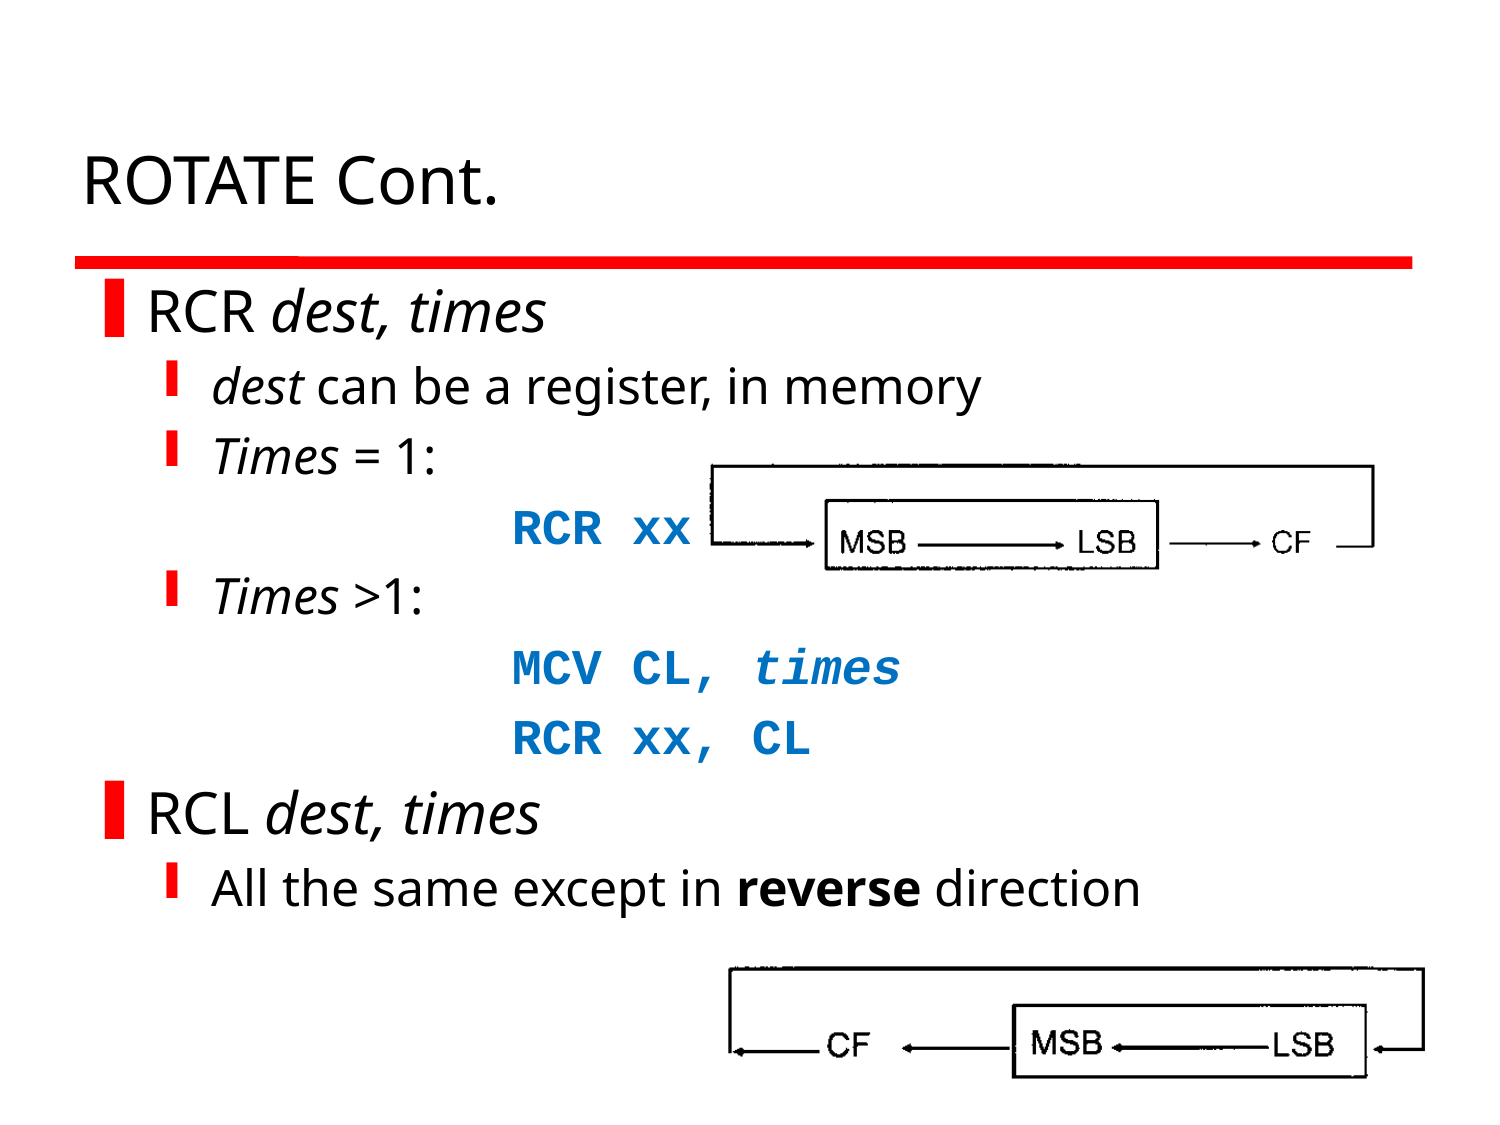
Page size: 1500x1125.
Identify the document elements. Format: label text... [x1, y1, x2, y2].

picture [690, 444, 1389, 586]
list RCR dest, times dest can be a register, in memory Times = 1: RCR xx, 1 Times >1: MCV CL, times RCR xx, CL RCL dest, times All the same except in reverse direction [74, 266, 1417, 952]
title ROTATE Cont. [66, 37, 1413, 226]
picture [702, 940, 1447, 1095]
